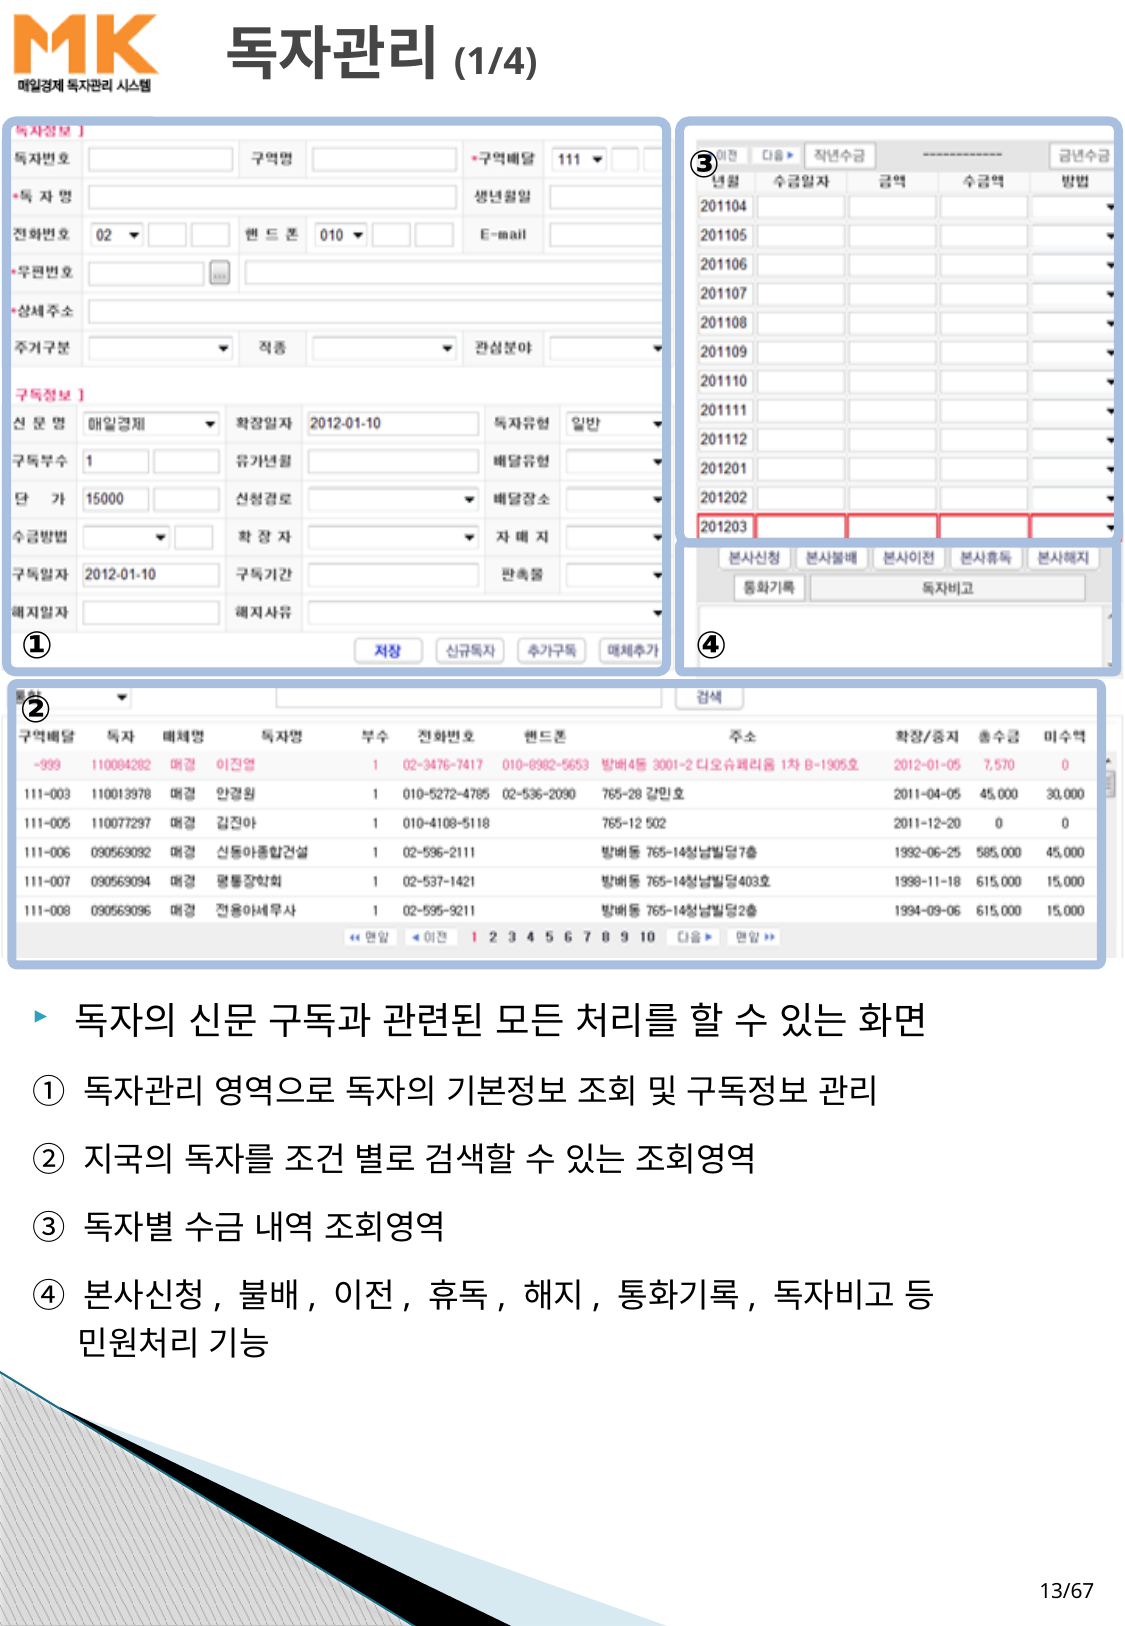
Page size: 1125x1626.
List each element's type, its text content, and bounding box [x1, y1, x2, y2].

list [0, 120, 1125, 959]
picture [0, 0, 176, 110]
text_box [6, 116, 667, 120]
text_box [680, 116, 1118, 120]
title 독자관리(1/4) [210, 0, 1125, 102]
slide_number 12/67 [996, 1527, 1109, 1614]
list 독자의 신문 구독과 관련된 모든 처리를 할 수 있는 화면 ① 독자관리 영역으로 독자의 기본정보 조회 및 구독정보 관리 ② 지국의 독자를 조건 별로 검색할 수 있는 조회영역 ③ 독자별 수금 내역 조회영역 ④ 본사신청, 불배, 이전, 휴독, 해지, 통화기록, 독자비고 등 민원처리 기능 [0, 989, 1125, 1539]
